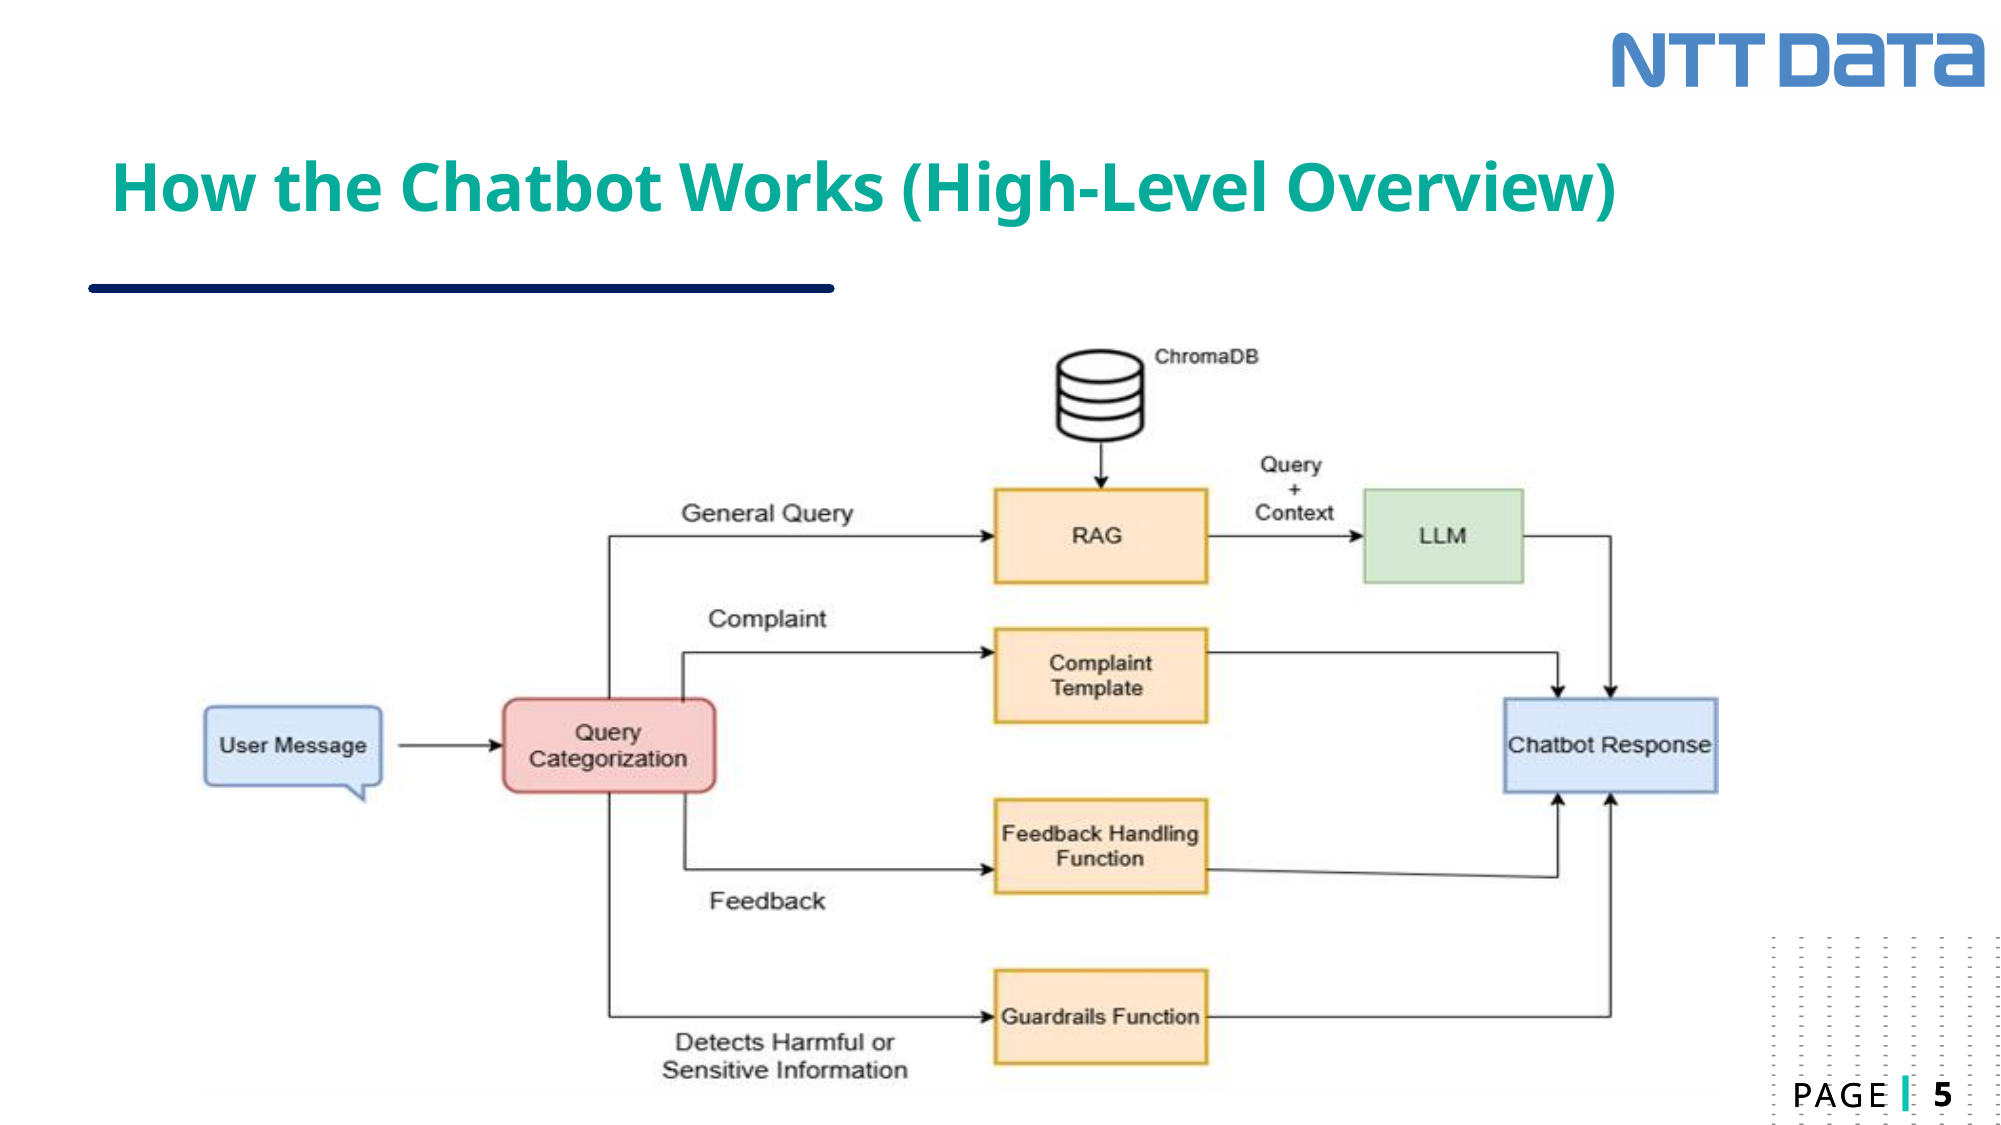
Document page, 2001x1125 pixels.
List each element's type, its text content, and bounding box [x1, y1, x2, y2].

text_box PAGE [1777, 1066, 1896, 1122]
picture [195, 334, 1719, 1094]
text_box [1771, 937, 2000, 1125]
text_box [92, 137, 1778, 463]
text_box 5 [1896, 1065, 1990, 1125]
picture [1597, 21, 2000, 100]
